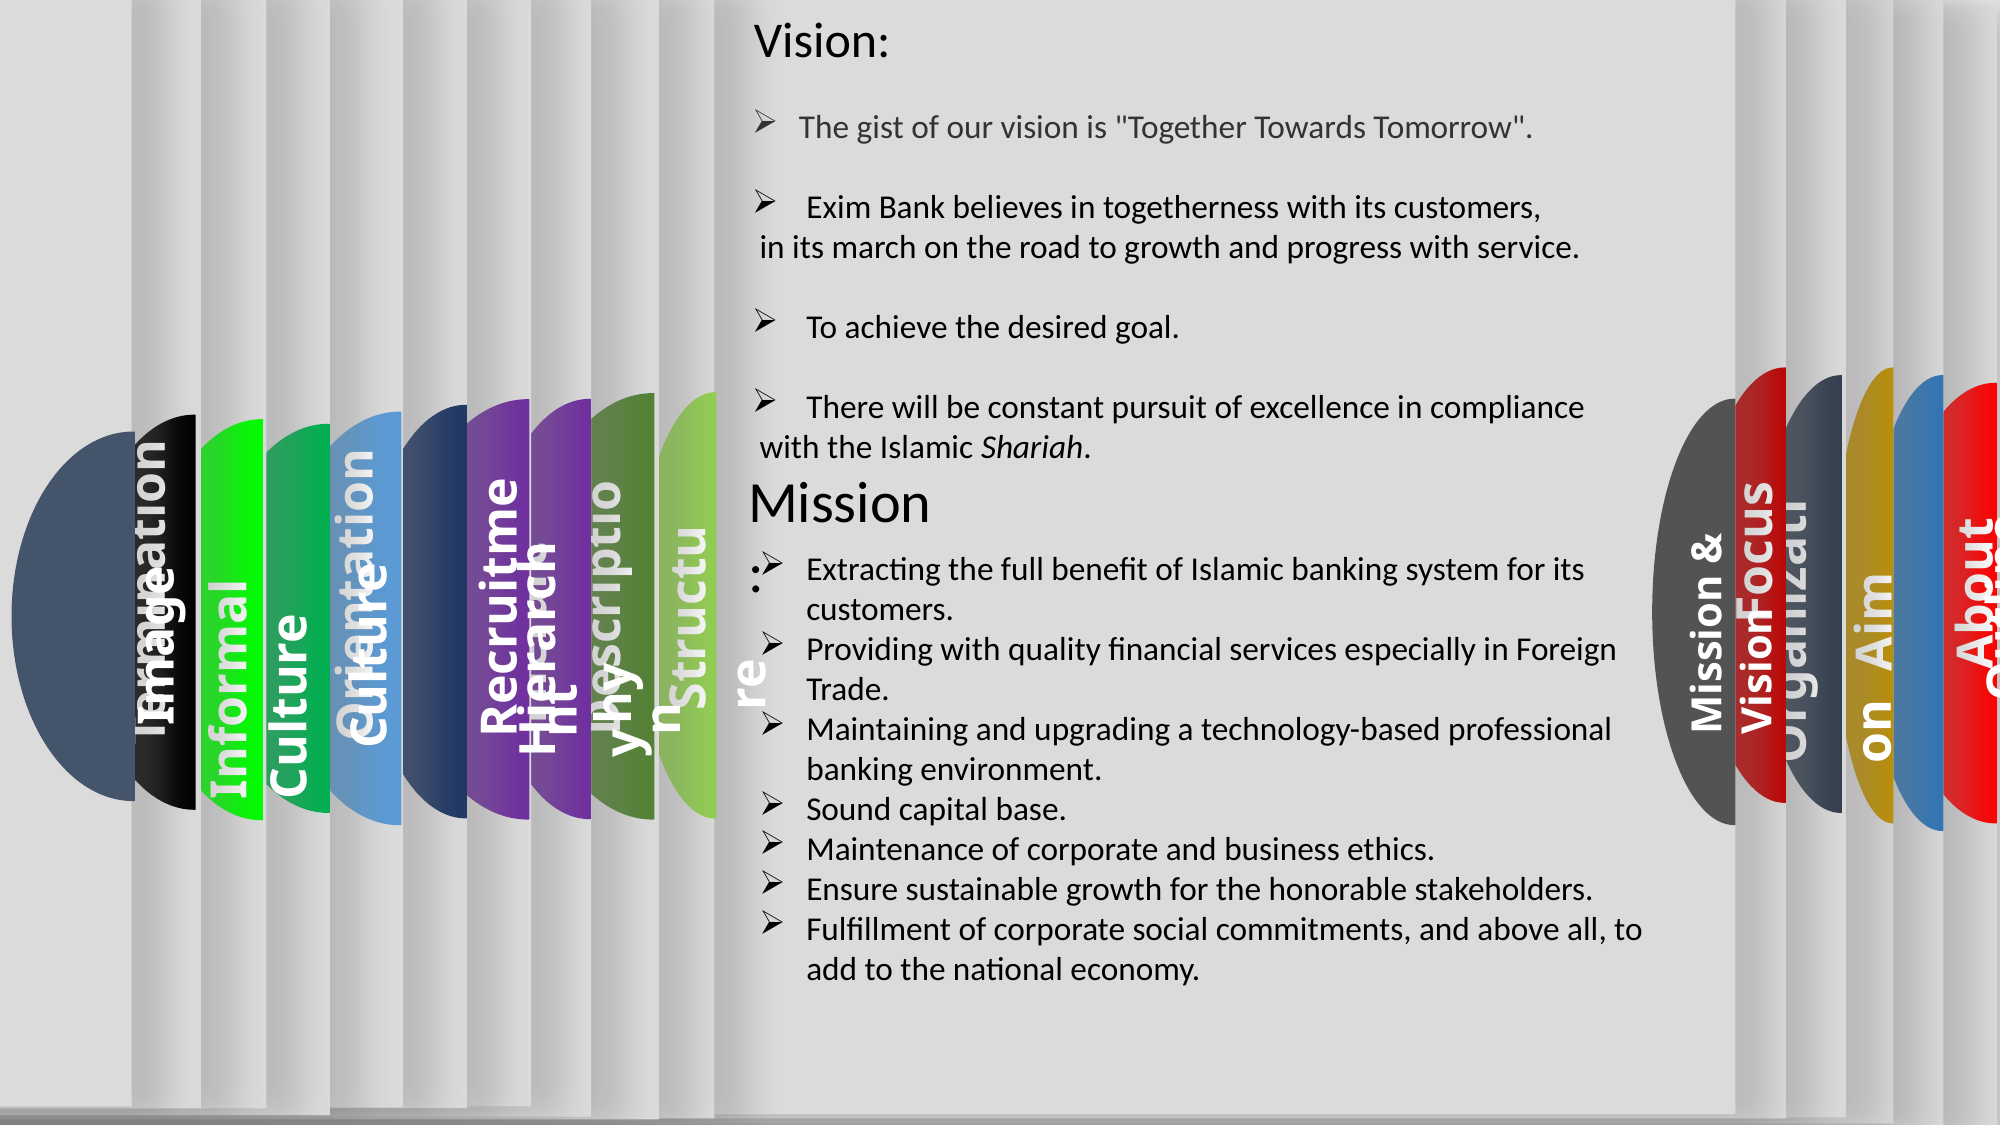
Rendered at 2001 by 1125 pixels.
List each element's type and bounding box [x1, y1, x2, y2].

text_box [201, 0, 267, 1109]
text_box [0, 0, 346, 1116]
text_box [724, 0, 1738, 1115]
text_box [346, 0, 403, 1108]
text_box [1796, 0, 1855, 1118]
text_box [0, 0, 659, 1120]
text_box [659, 0, 724, 1119]
text_box [0, 0, 1957, 1125]
text_box [0, 0, 595, 1117]
text_box [476, 0, 544, 1107]
text_box [1957, 7, 2000, 1125]
text_box [724, 0, 1796, 1119]
text_box [0, 0, 135, 1107]
text_box [346, 0, 476, 1109]
text_box [0, 0, 201, 1109]
text_box [0, 0, 1910, 1124]
